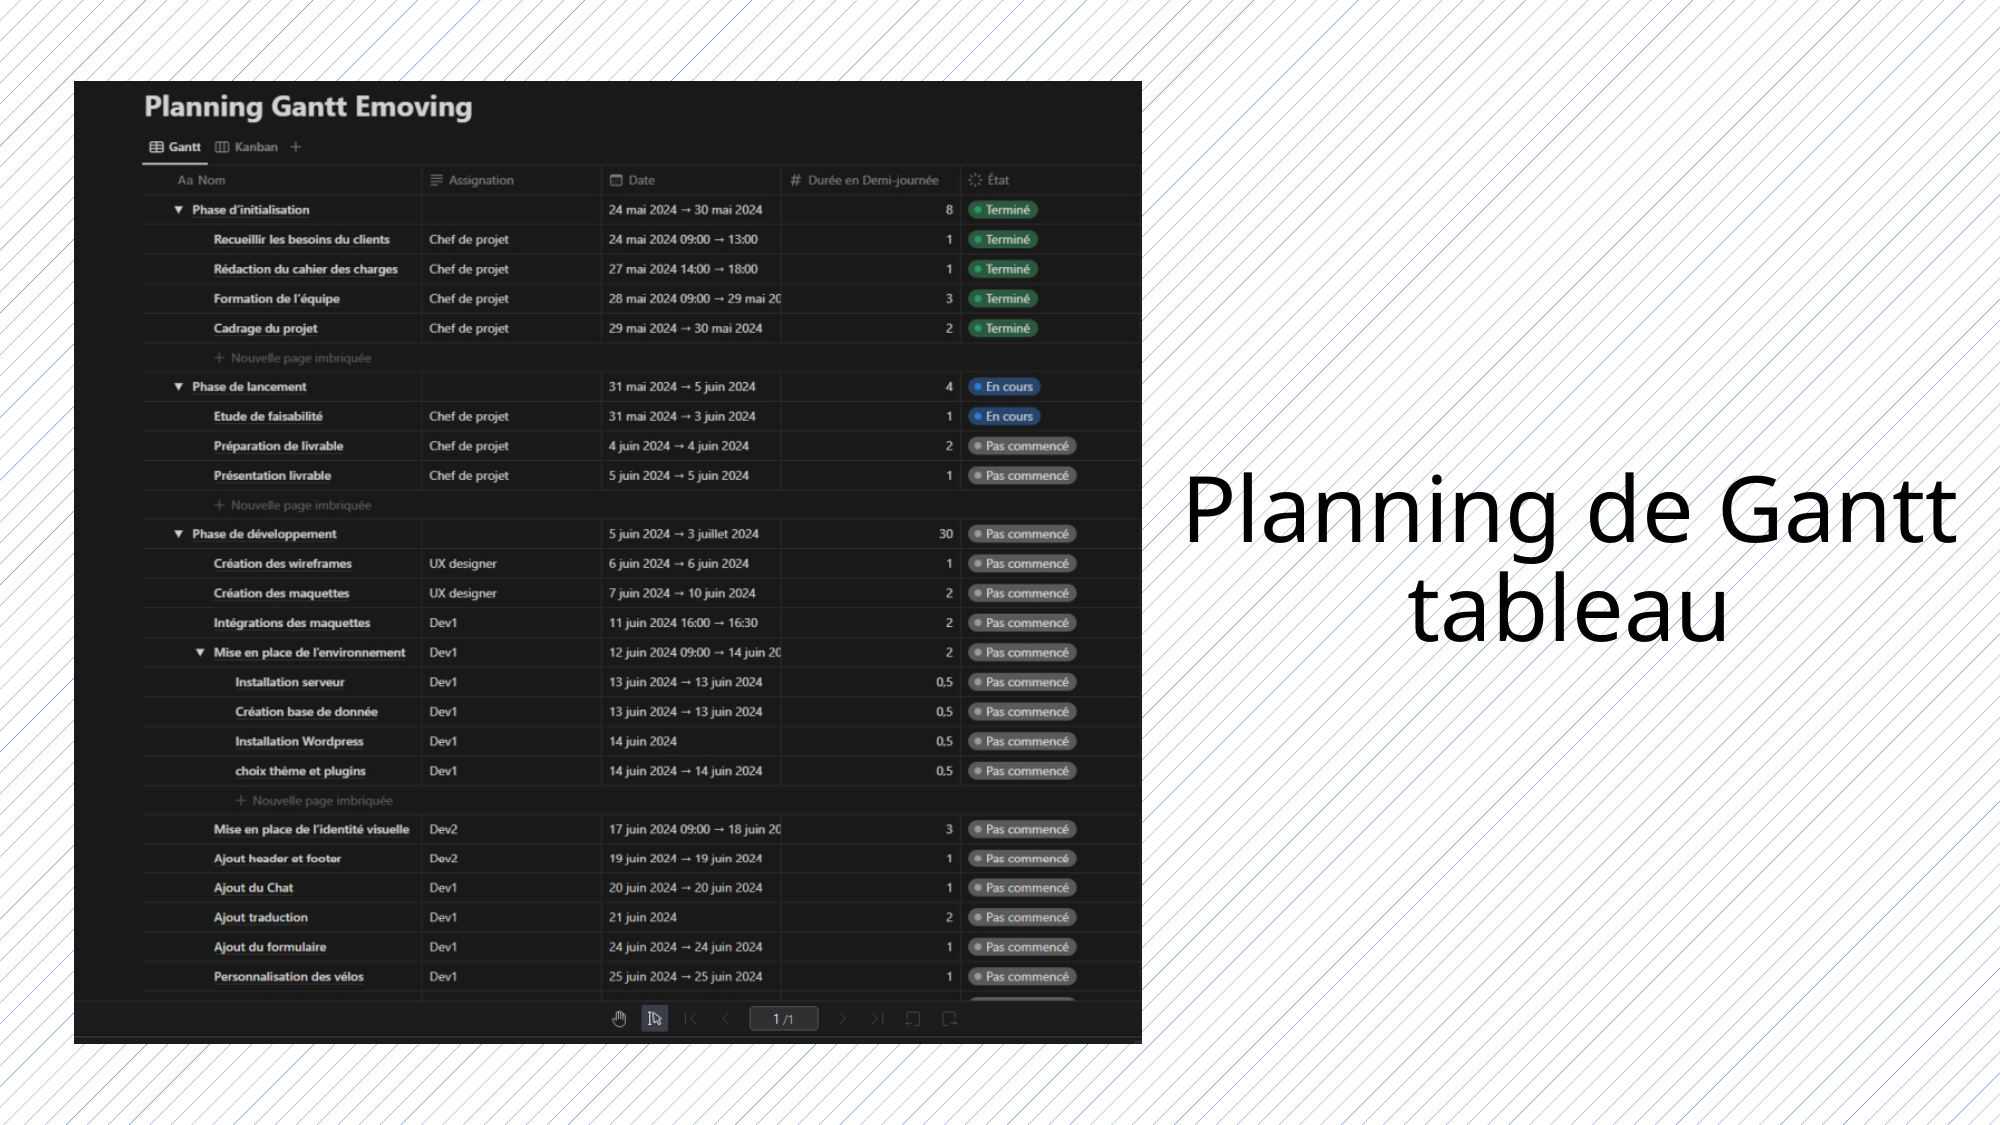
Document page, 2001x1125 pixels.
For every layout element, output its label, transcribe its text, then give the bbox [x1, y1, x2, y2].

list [74, 81, 1142, 1044]
title Planning de Gantt tableau [1163, 453, 1977, 672]
